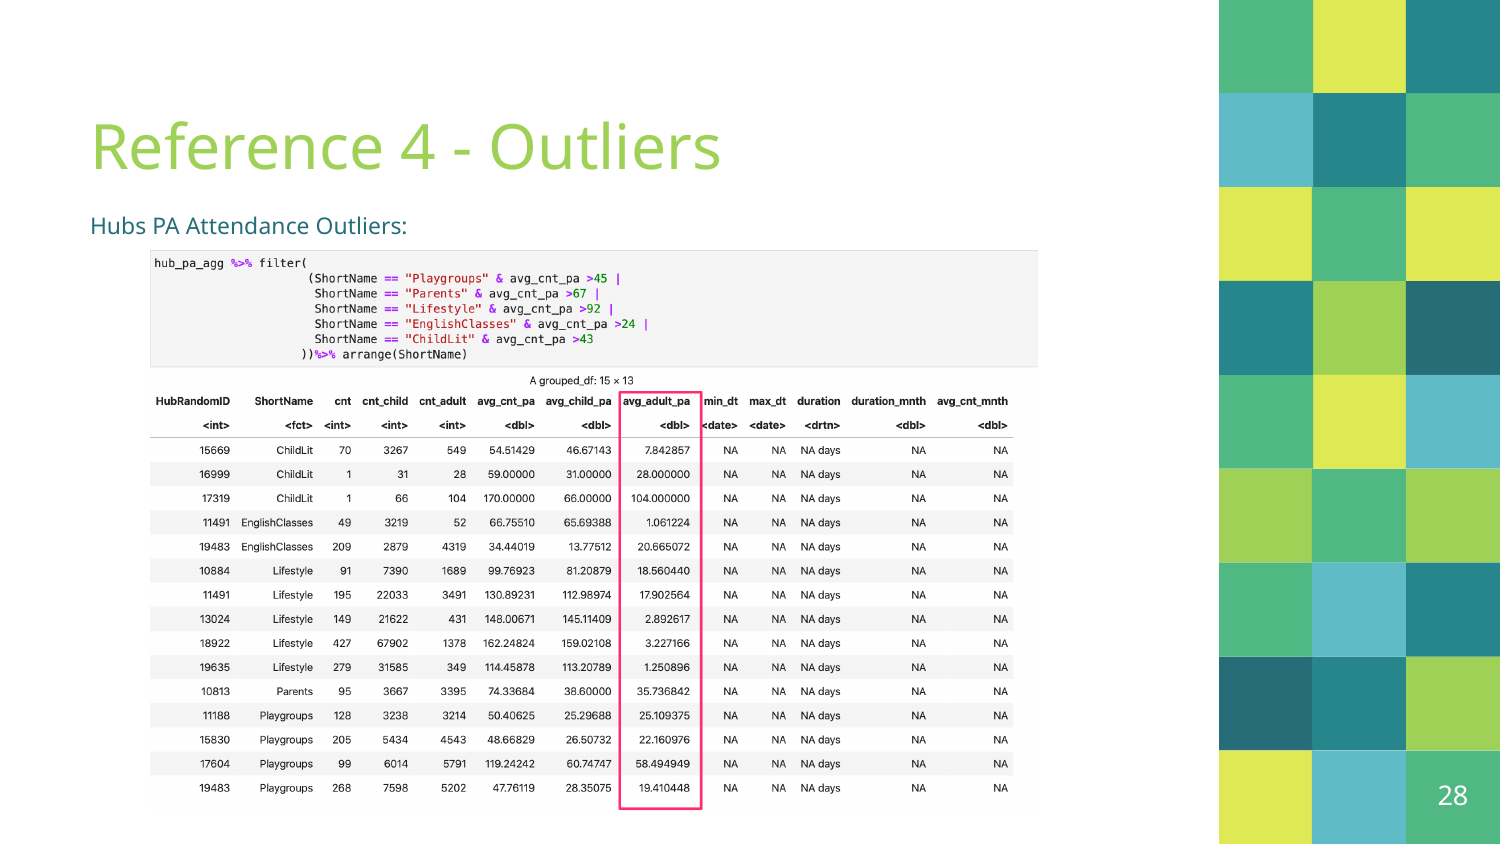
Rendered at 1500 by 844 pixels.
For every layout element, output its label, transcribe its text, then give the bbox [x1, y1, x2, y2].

list Hubs PA Attendance Outliers: [75, 197, 1127, 276]
picture [145, 250, 1039, 812]
title Reference 4 - Outliers [75, 56, 1127, 197]
slide_number 28 [1405, 749, 1500, 844]
